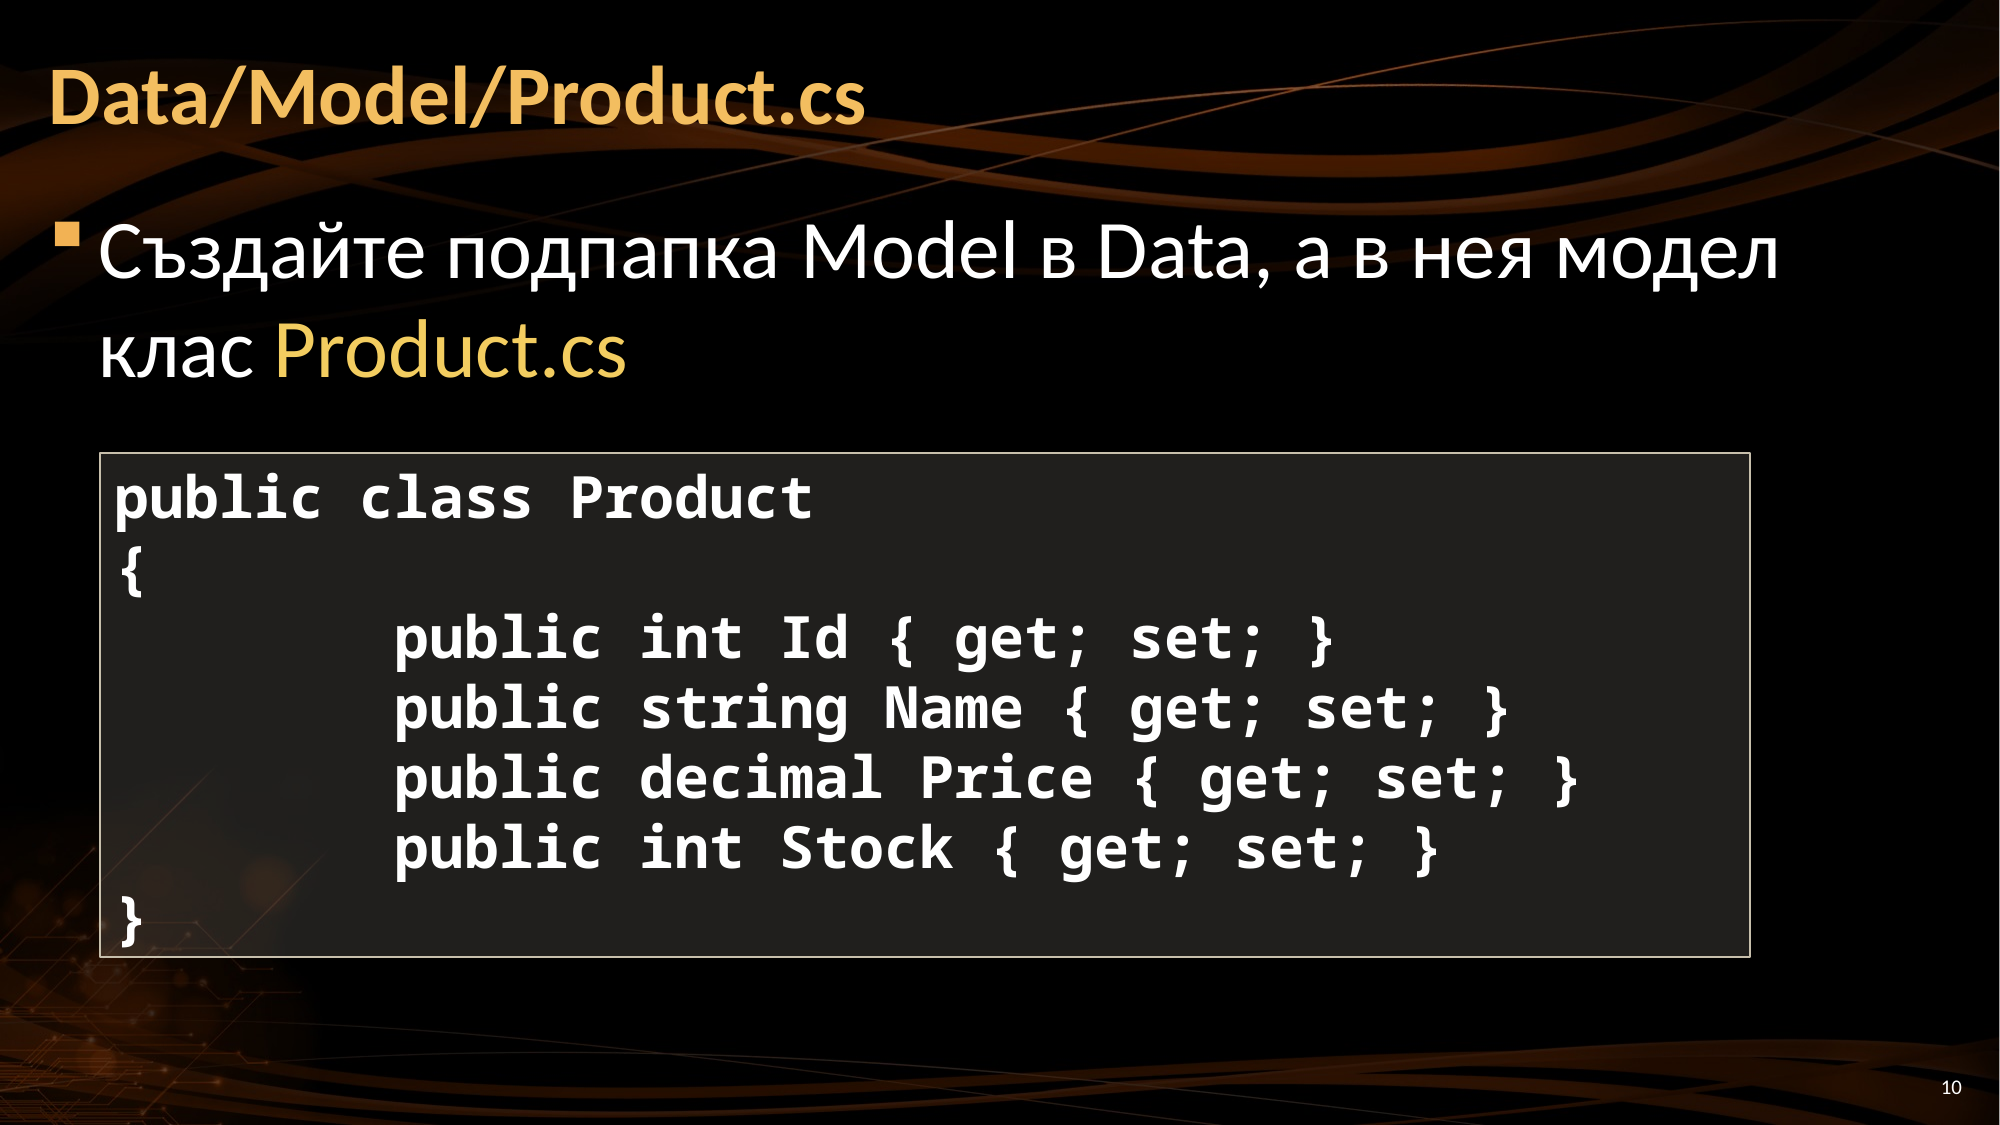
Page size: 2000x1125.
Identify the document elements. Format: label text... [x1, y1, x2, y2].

picture [0, 0, 2000, 1125]
title Data/Model/Product.cs [30, 6, 1968, 189]
slide_number 10 [1897, 1070, 1968, 1103]
list Създайте подпапка Model в Data, а в нея модел клас Product.cs [31, 189, 1968, 1103]
text_box public class Product { public int Id { get; set; } public string Name { get; set; } public decimal Price { get; set; } public int Stock { get; set; } } [99, 452, 1751, 958]
